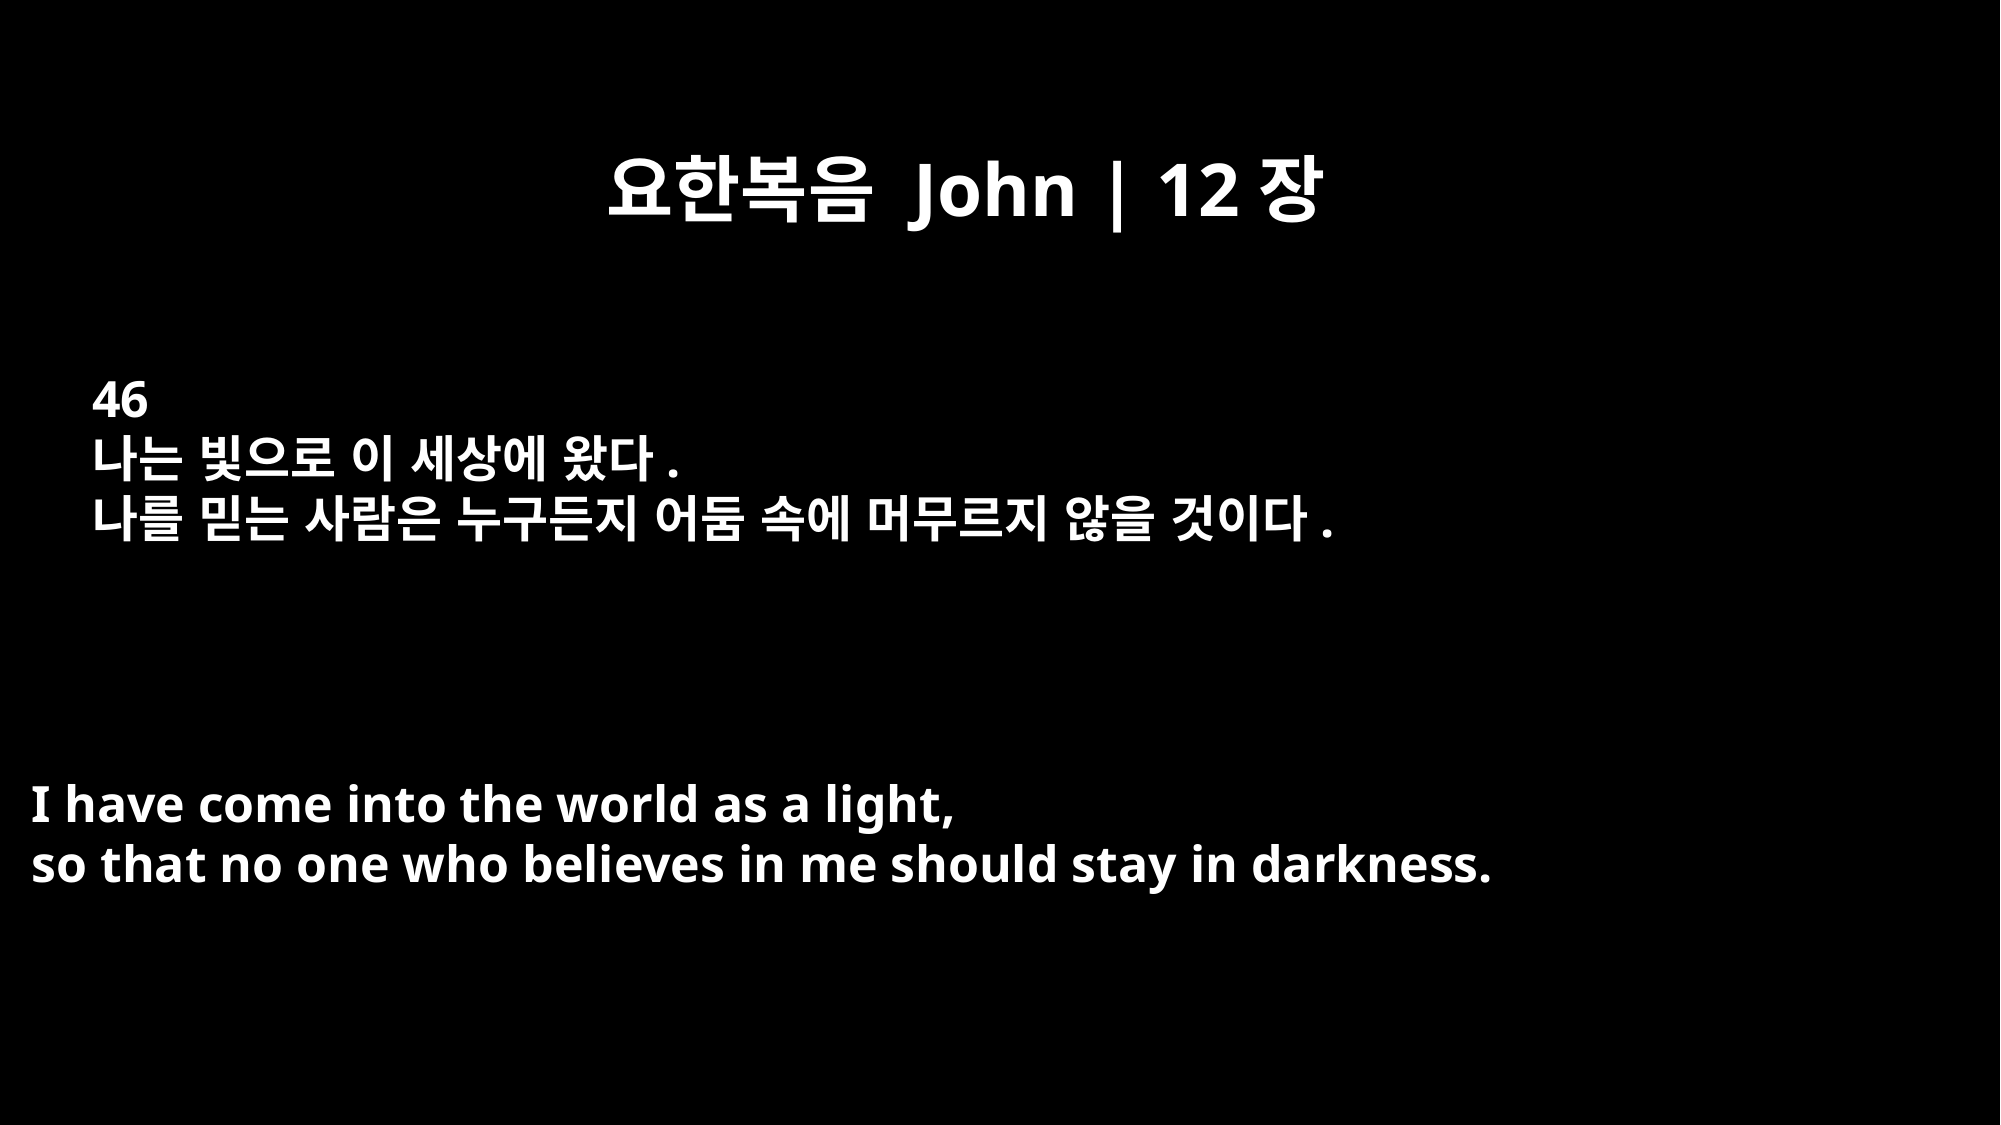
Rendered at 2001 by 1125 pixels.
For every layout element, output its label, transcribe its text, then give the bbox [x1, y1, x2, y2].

text_box I have come into the world as a light, so that no one who believes in me should stay in darkness. [17, 764, 1509, 900]
text_box 요한복음 John | 12장 [591, 136, 1341, 239]
text_box 46 나는 빛으로 이 세상에 왔다. 나를 믿는 사람은 누구든지 어둠 속에 머무르지 않을 것이다. [77, 359, 1350, 555]
